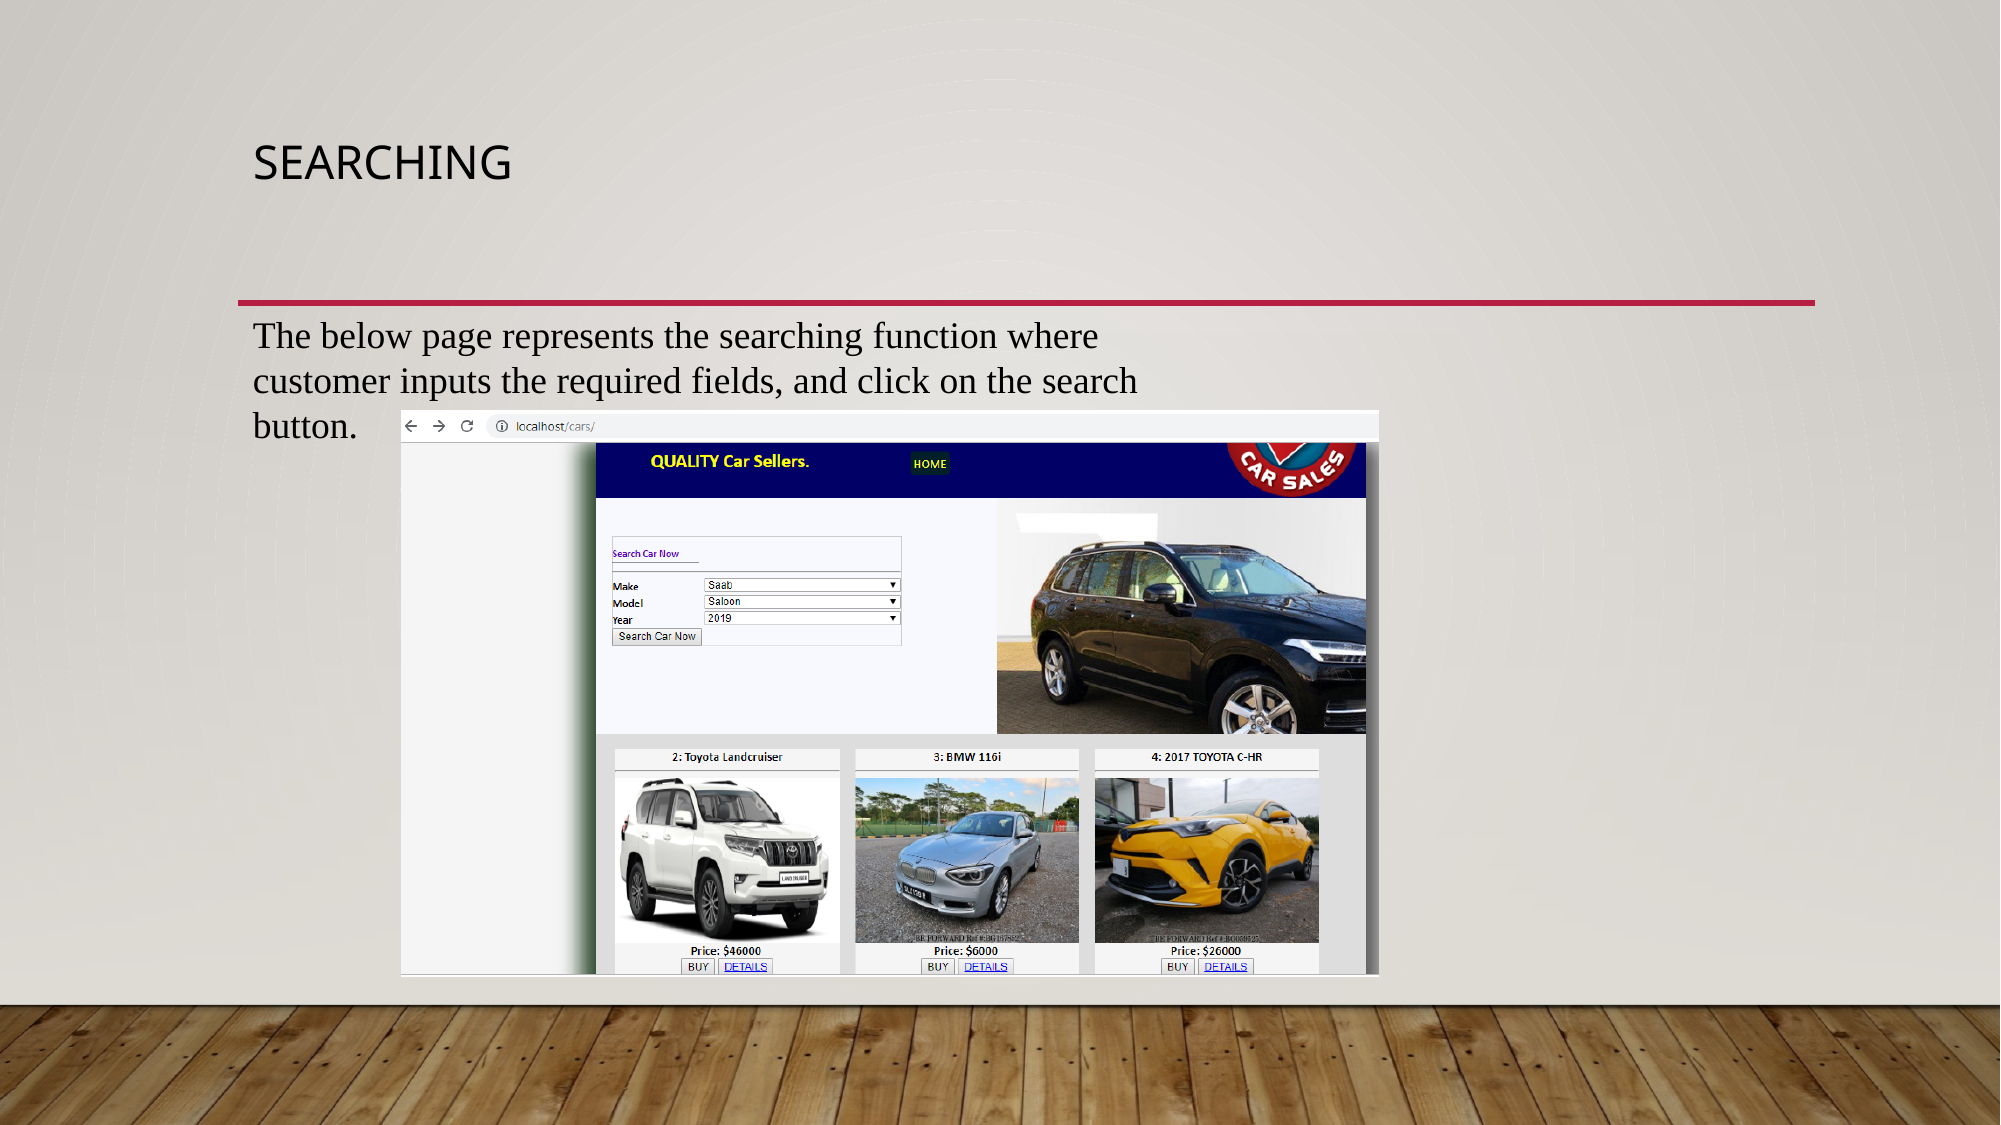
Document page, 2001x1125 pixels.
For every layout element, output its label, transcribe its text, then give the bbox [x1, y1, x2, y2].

title Searching [238, 131, 1814, 305]
text_box The below page represents the searching function where customer inputs the required fields, and click on the search button. [238, 304, 1239, 454]
picture [0, 1005, 2000, 1125]
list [401, 410, 1379, 977]
